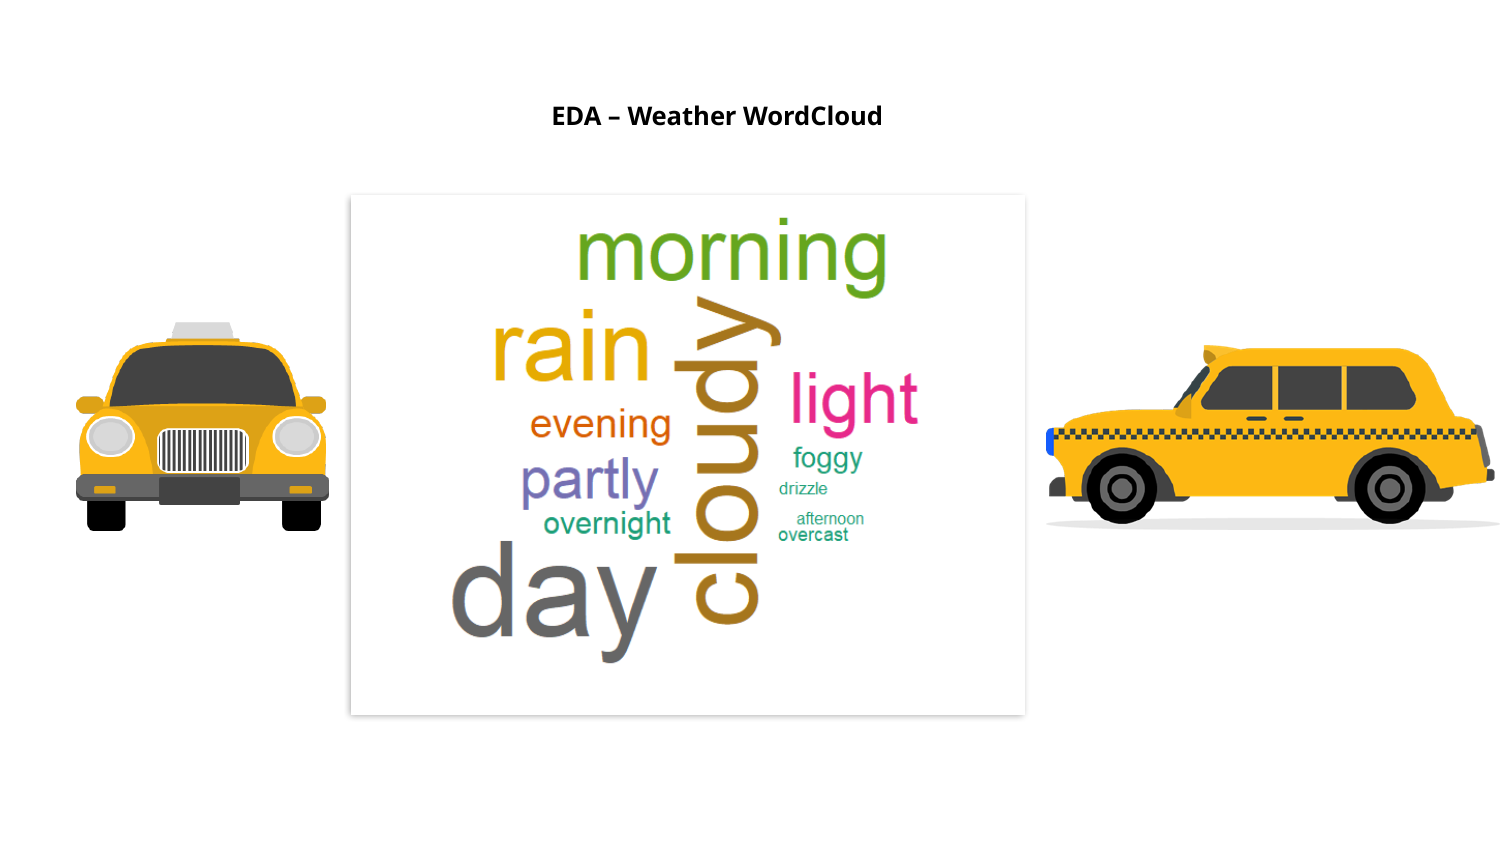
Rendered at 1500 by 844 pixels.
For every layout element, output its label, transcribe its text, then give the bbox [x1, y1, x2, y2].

picture [1046, 344, 1500, 530]
title EDA – Weather WordCloud [96, 84, 1338, 146]
picture [75, 322, 330, 531]
picture [350, 195, 1025, 715]
